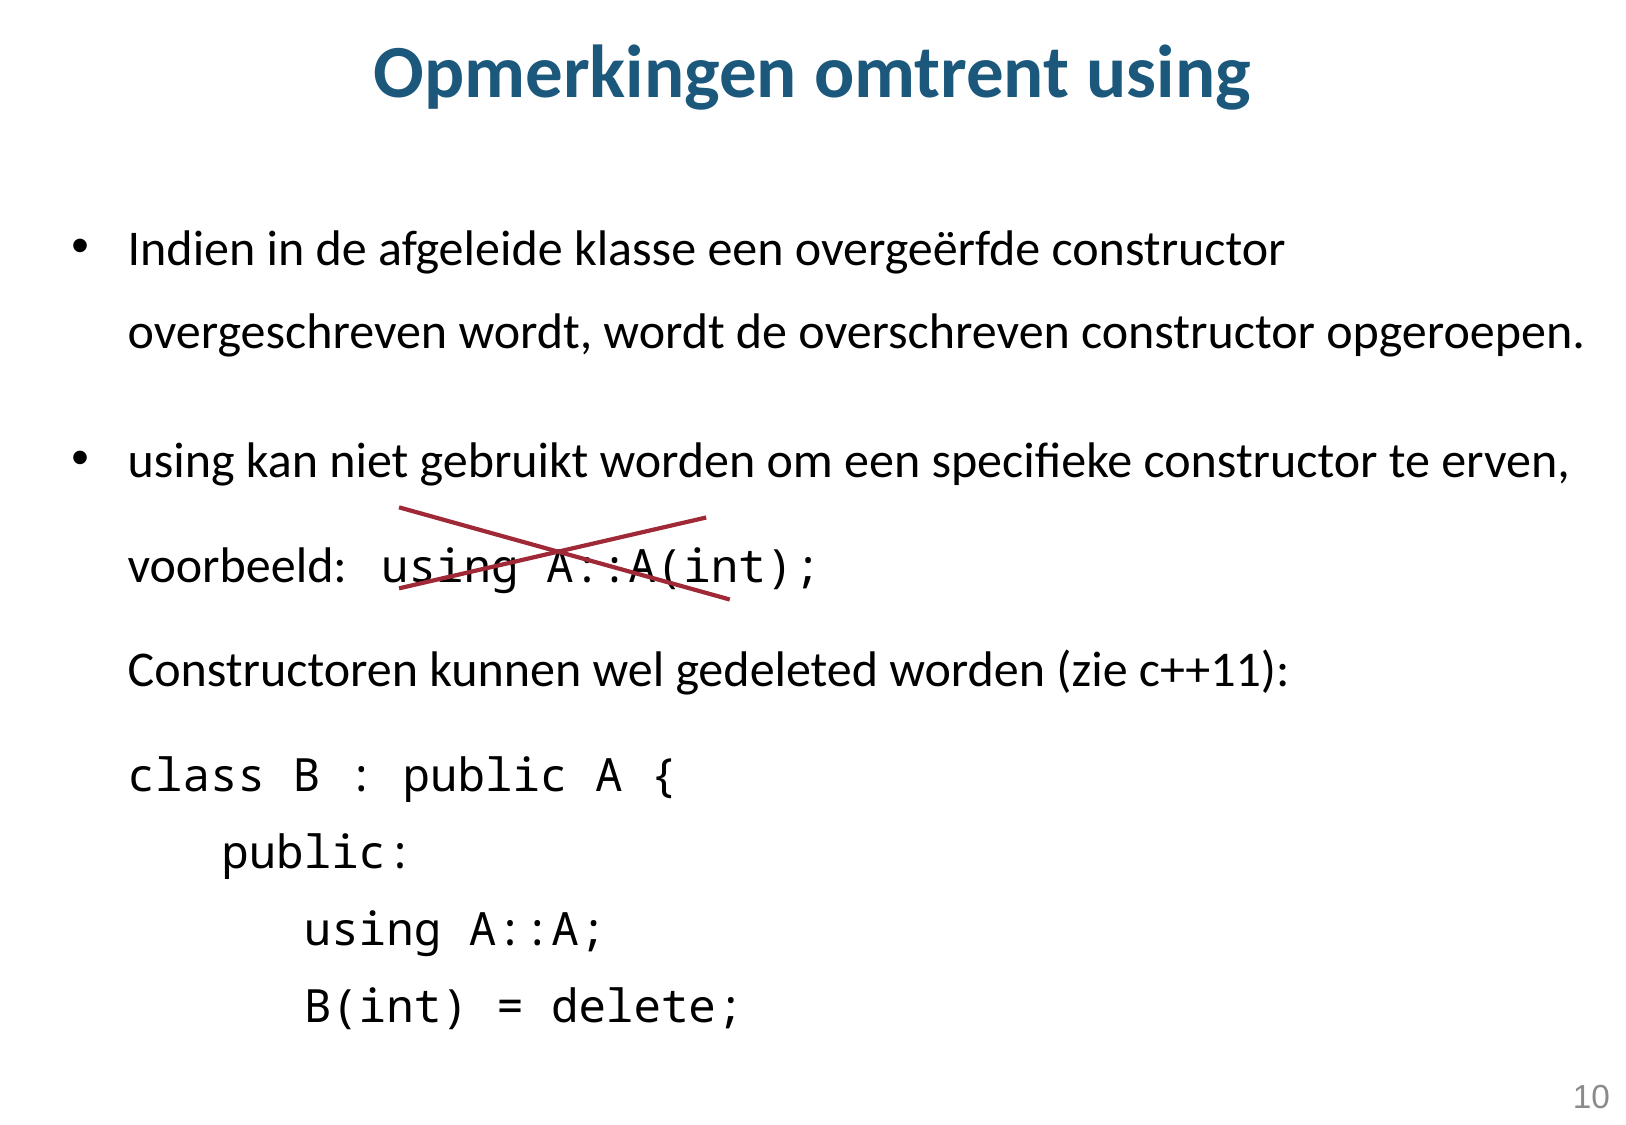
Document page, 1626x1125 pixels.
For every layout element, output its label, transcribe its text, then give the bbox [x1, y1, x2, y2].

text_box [398, 507, 731, 600]
list Indien in de afgeleide klasse een overgeërfde constructor overgeschreven wordt, wordt de overschreven constructor opgeroepen. using kan niet gebruikt worden om een specifieke constructor te erven, voorbeeld: using A::A(int); Constructoren kunnen wel gedeleted worden (zie c++11): class B : public A { public: using A::A; B(int) = delete; [56, 184, 1605, 1106]
slide_number 10 [1245, 1065, 1625, 1125]
title Opmerkingen omtrent using [0, 0, 1625, 143]
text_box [398, 517, 707, 589]
